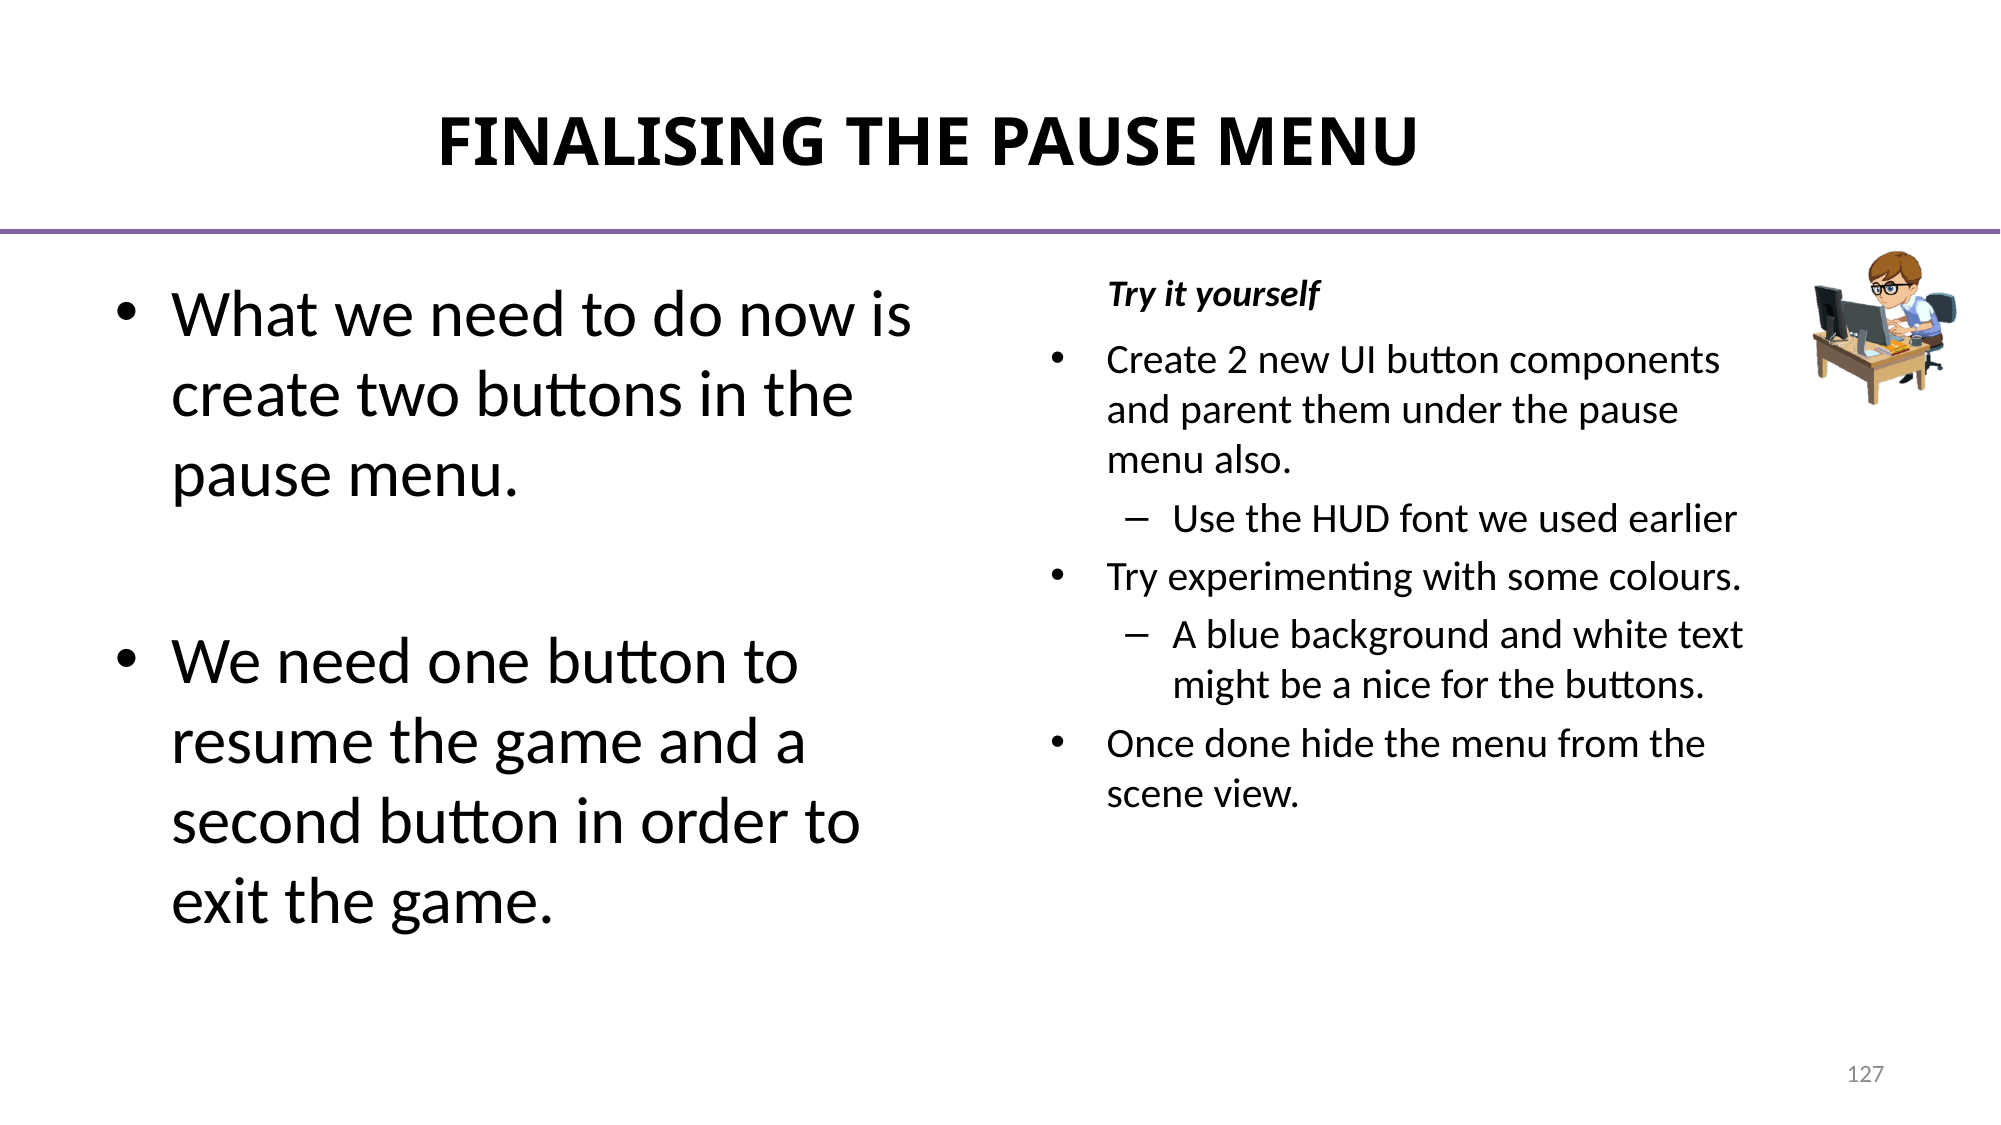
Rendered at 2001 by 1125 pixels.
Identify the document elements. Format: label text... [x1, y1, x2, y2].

list What we need to do now is create two buttons in the pause menu. We need one button to resume the game and a second button in order to exit the game. [99, 262, 984, 1005]
slide_number 127 [1433, 1042, 1900, 1103]
title Finalising the Pause Menu [102, 45, 1756, 233]
list Create 2 new UI button components and parent them under the pause menu also. Use the HUD font we used earlier Try experimenting with some colours. A blue background and white text might be a nice for the buttons. Once done hide the menu from the scene view. [1035, 324, 1780, 1047]
picture [1811, 243, 1957, 406]
